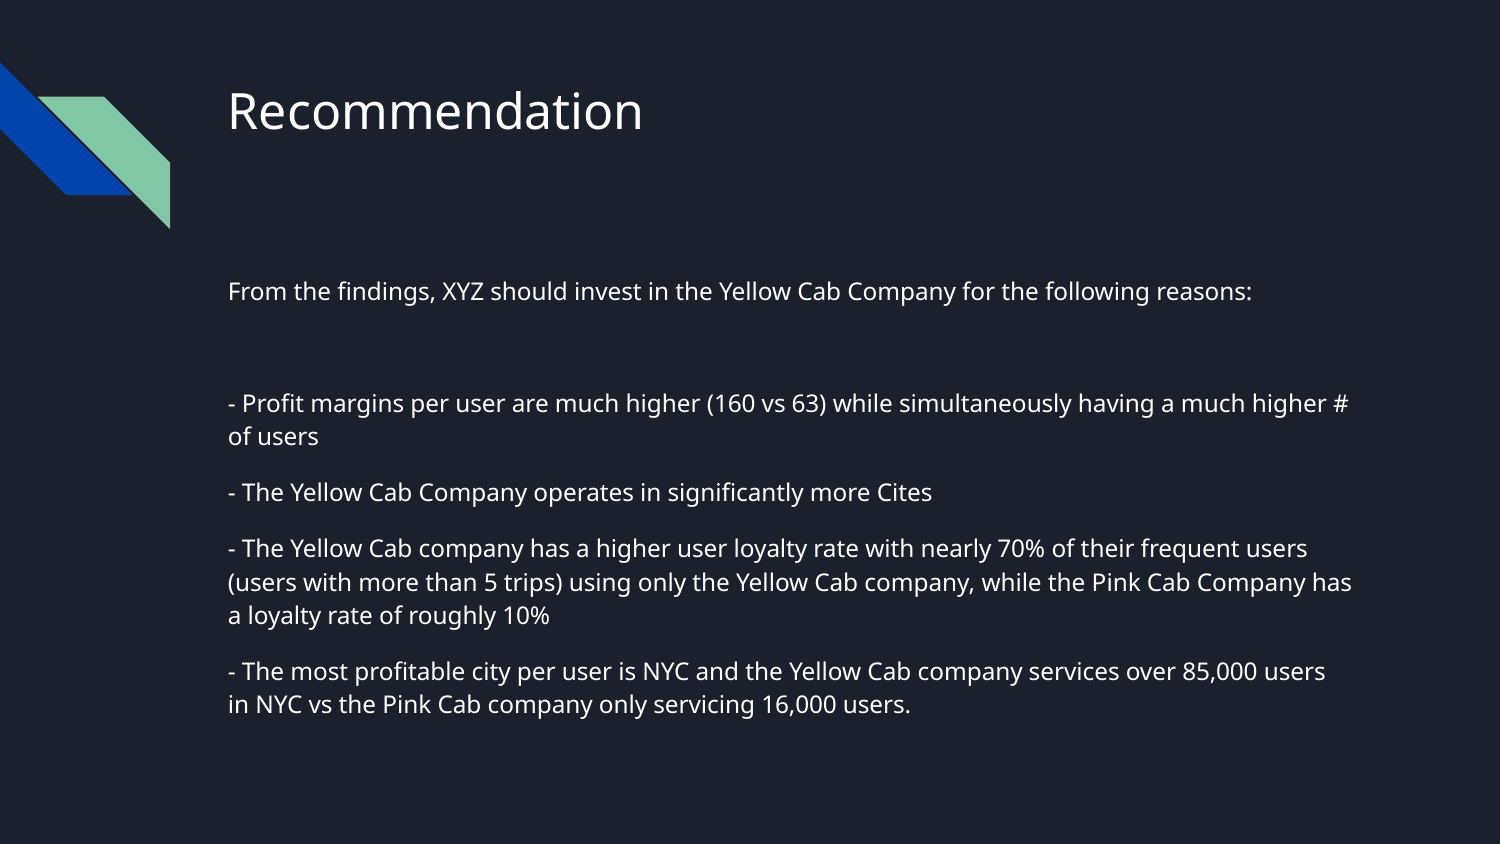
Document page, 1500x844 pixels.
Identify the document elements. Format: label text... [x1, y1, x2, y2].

list From the findings, XYZ should invest in the Yellow Cab Company for the following reasons: - Profit margins per user are much higher (160 vs 63) while simultaneously having a much higher # of users - The Yellow Cab Company operates in significantly more Cites - The Yellow Cab company has a higher user loyalty rate with nearly 70% of their frequent users (users with more than 5 trips) using only the Yellow Cab company, while the Pink Cab Company has a loyalty rate of roughly 10% - The most profitable city per user is NYC and the Yellow Cab company services over 85,000 users in NYC vs the Pink Cab company only servicing 16,000 users. [212, 257, 1368, 735]
title Recommendation [212, 64, 1368, 215]
